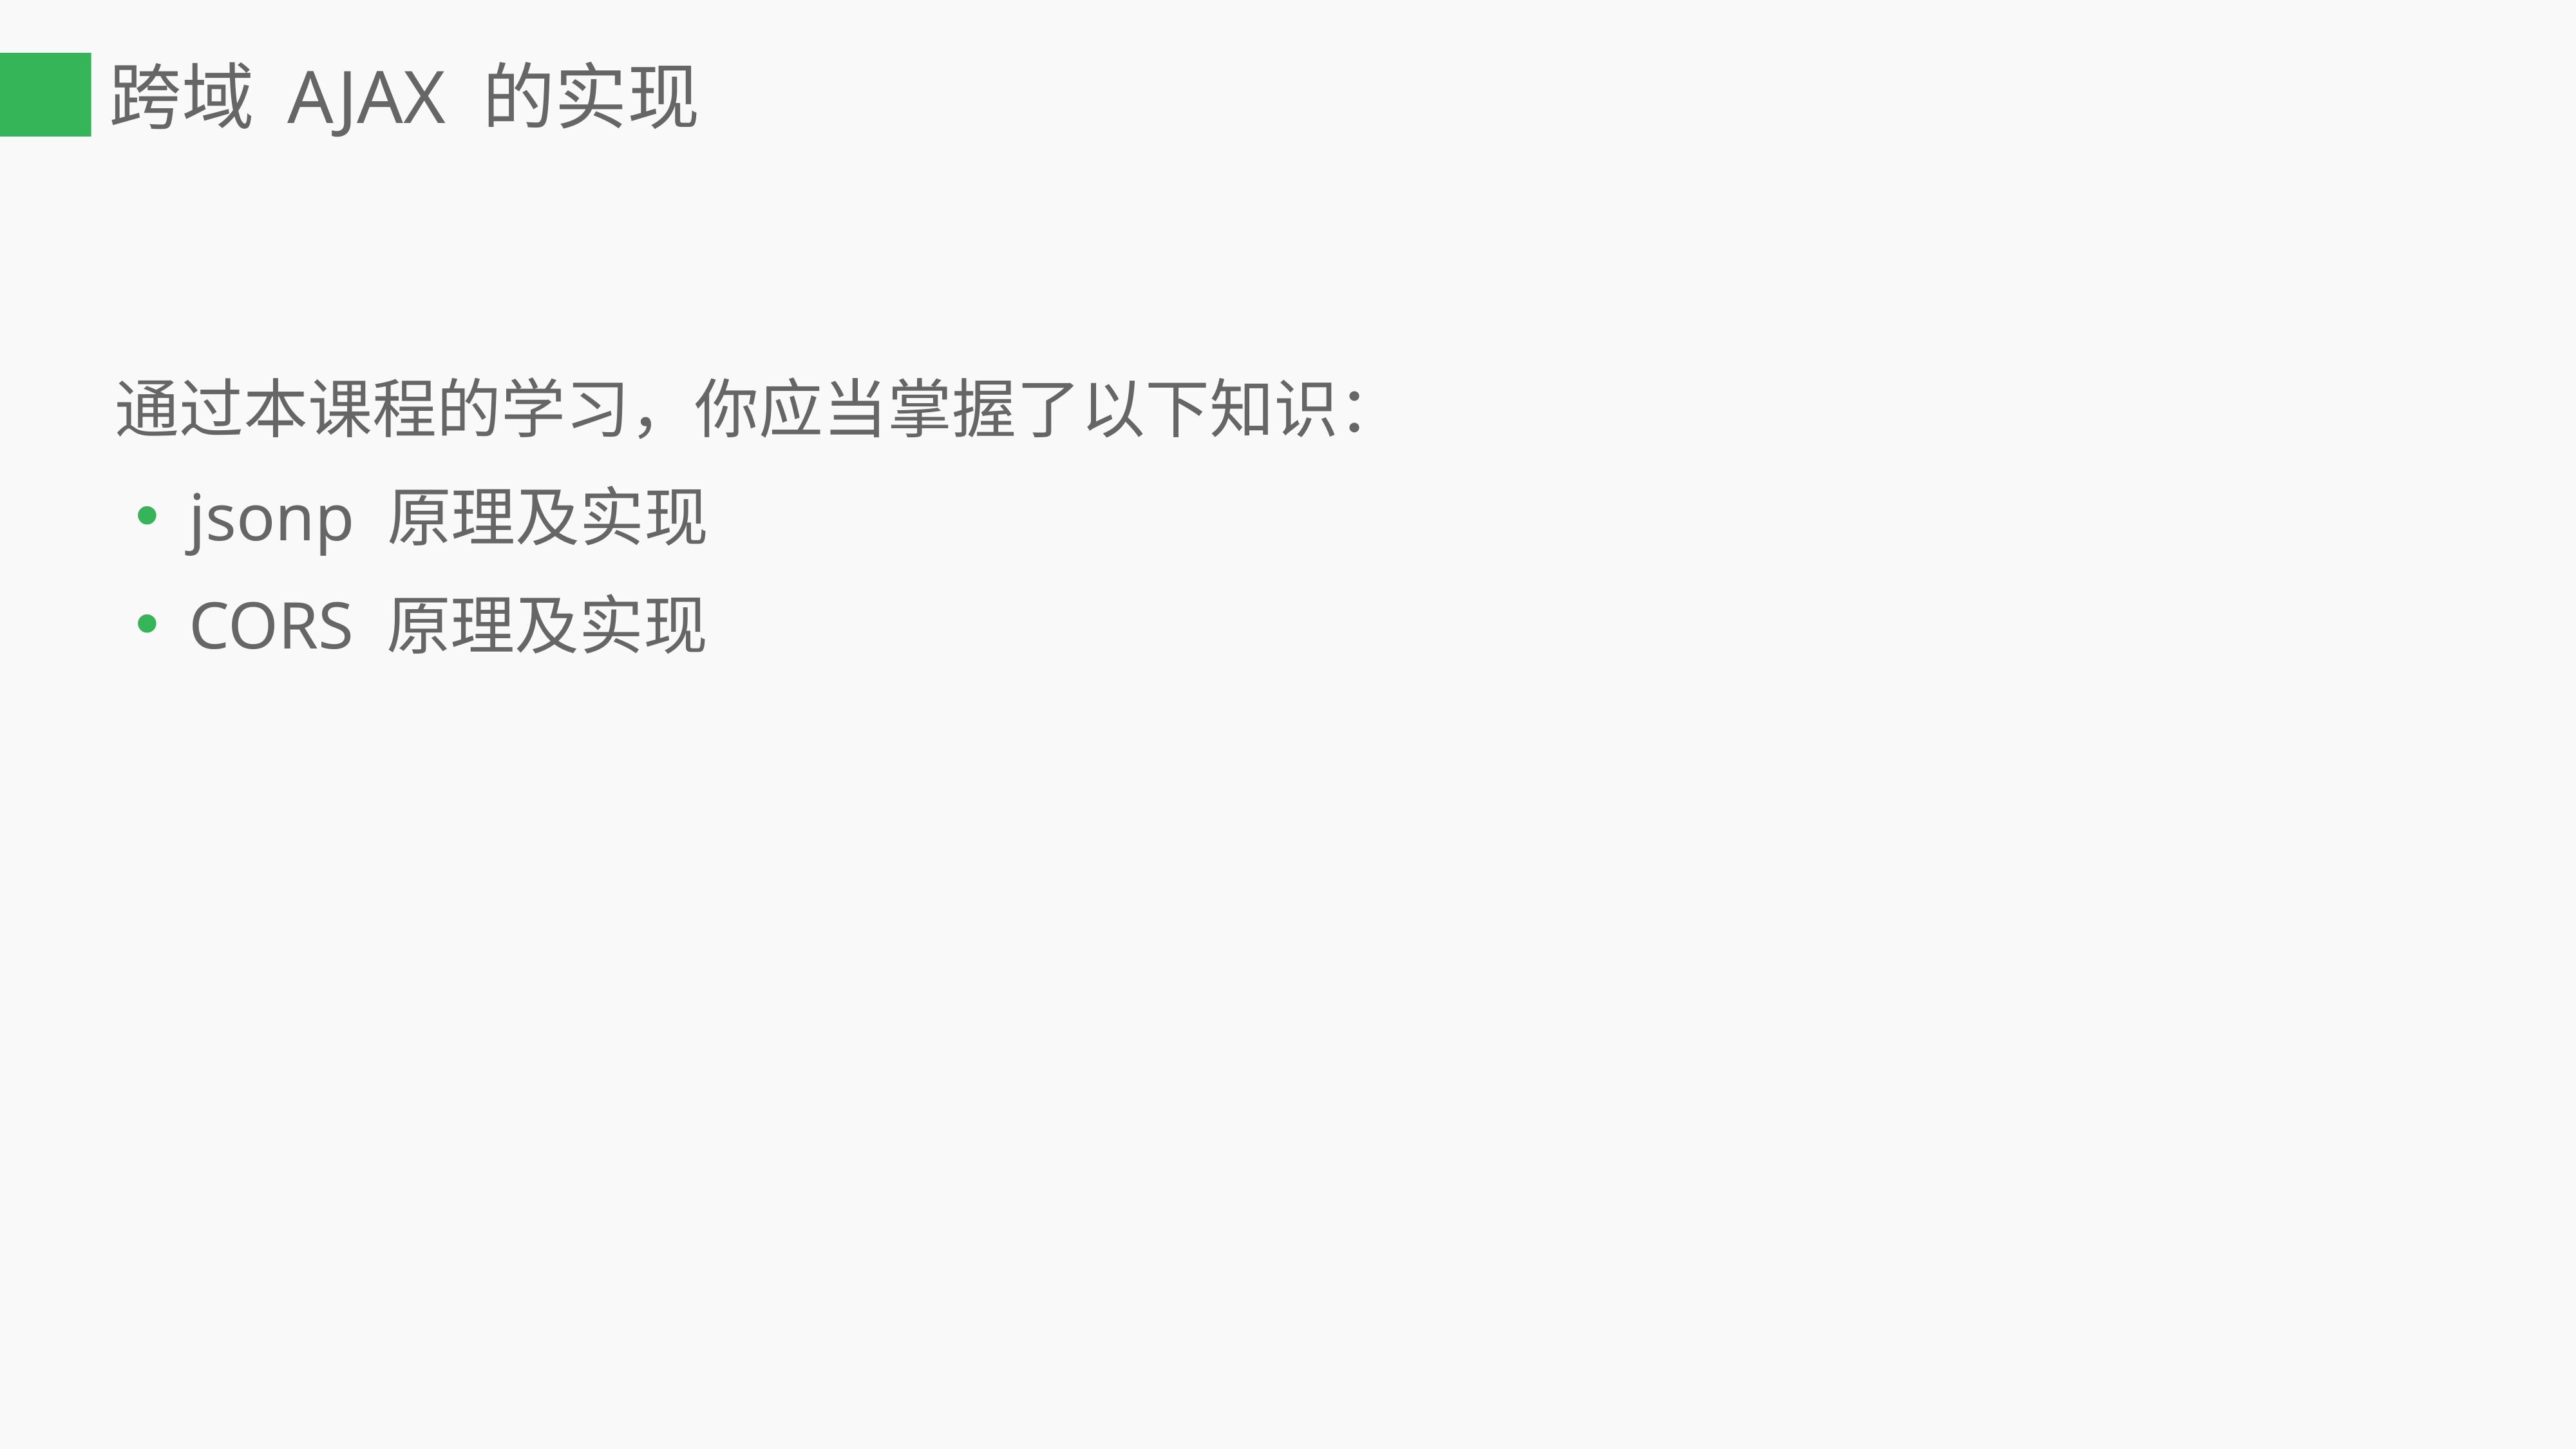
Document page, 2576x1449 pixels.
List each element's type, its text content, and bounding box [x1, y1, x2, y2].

title 跨域 AJAX 的实现 [108, 44, 2540, 144]
picture [0, 53, 91, 137]
subtitle 通过本课程的学习，你应当掌握了以下知识： jsonp 原理及实现 CORS 原理及实现 [115, 337, 2461, 1424]
